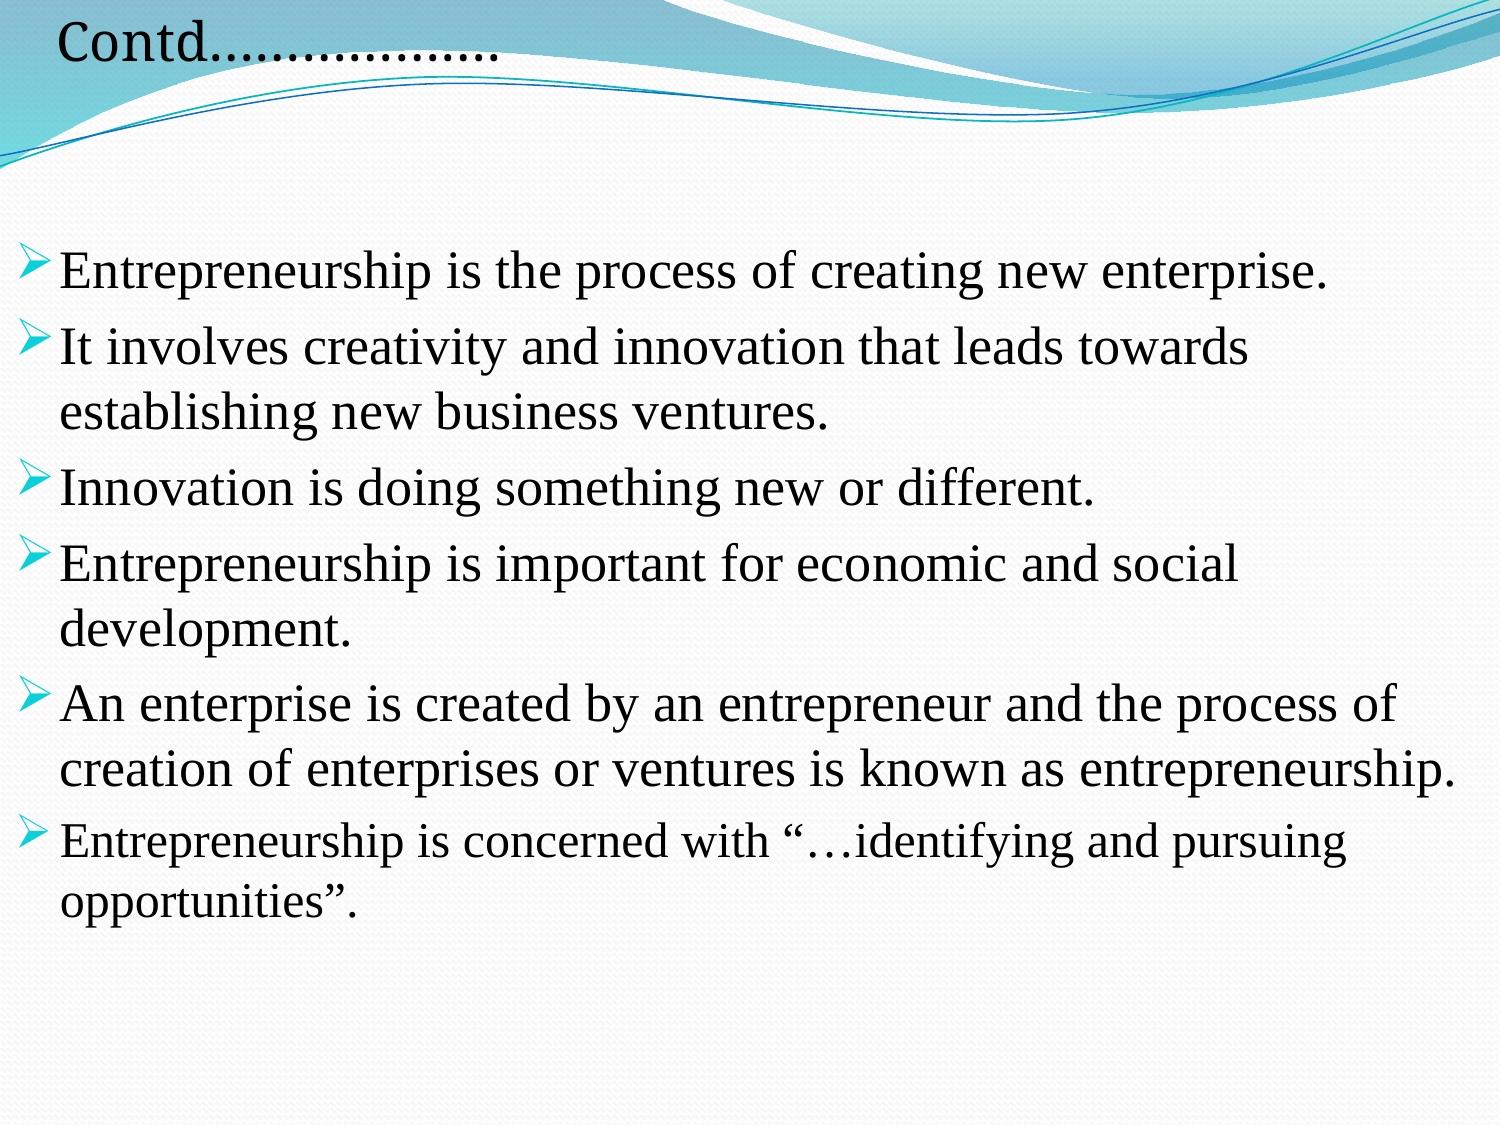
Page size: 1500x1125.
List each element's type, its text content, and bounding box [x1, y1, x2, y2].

list Contd………………. Entrepreneurship is the process of creating new enterprise. It involves creativity and innovation that leads towards establishing new business ventures. Innovation is doing something new or different. Entrepreneurship is important for economic and social development. An enterprise is created by an entrepreneur and the process of creation of enterprises or ventures is known as entrepreneurship. Entrepreneurship is concerned with “…identifying and pursuing opportunities”. [0, 0, 1500, 1125]
